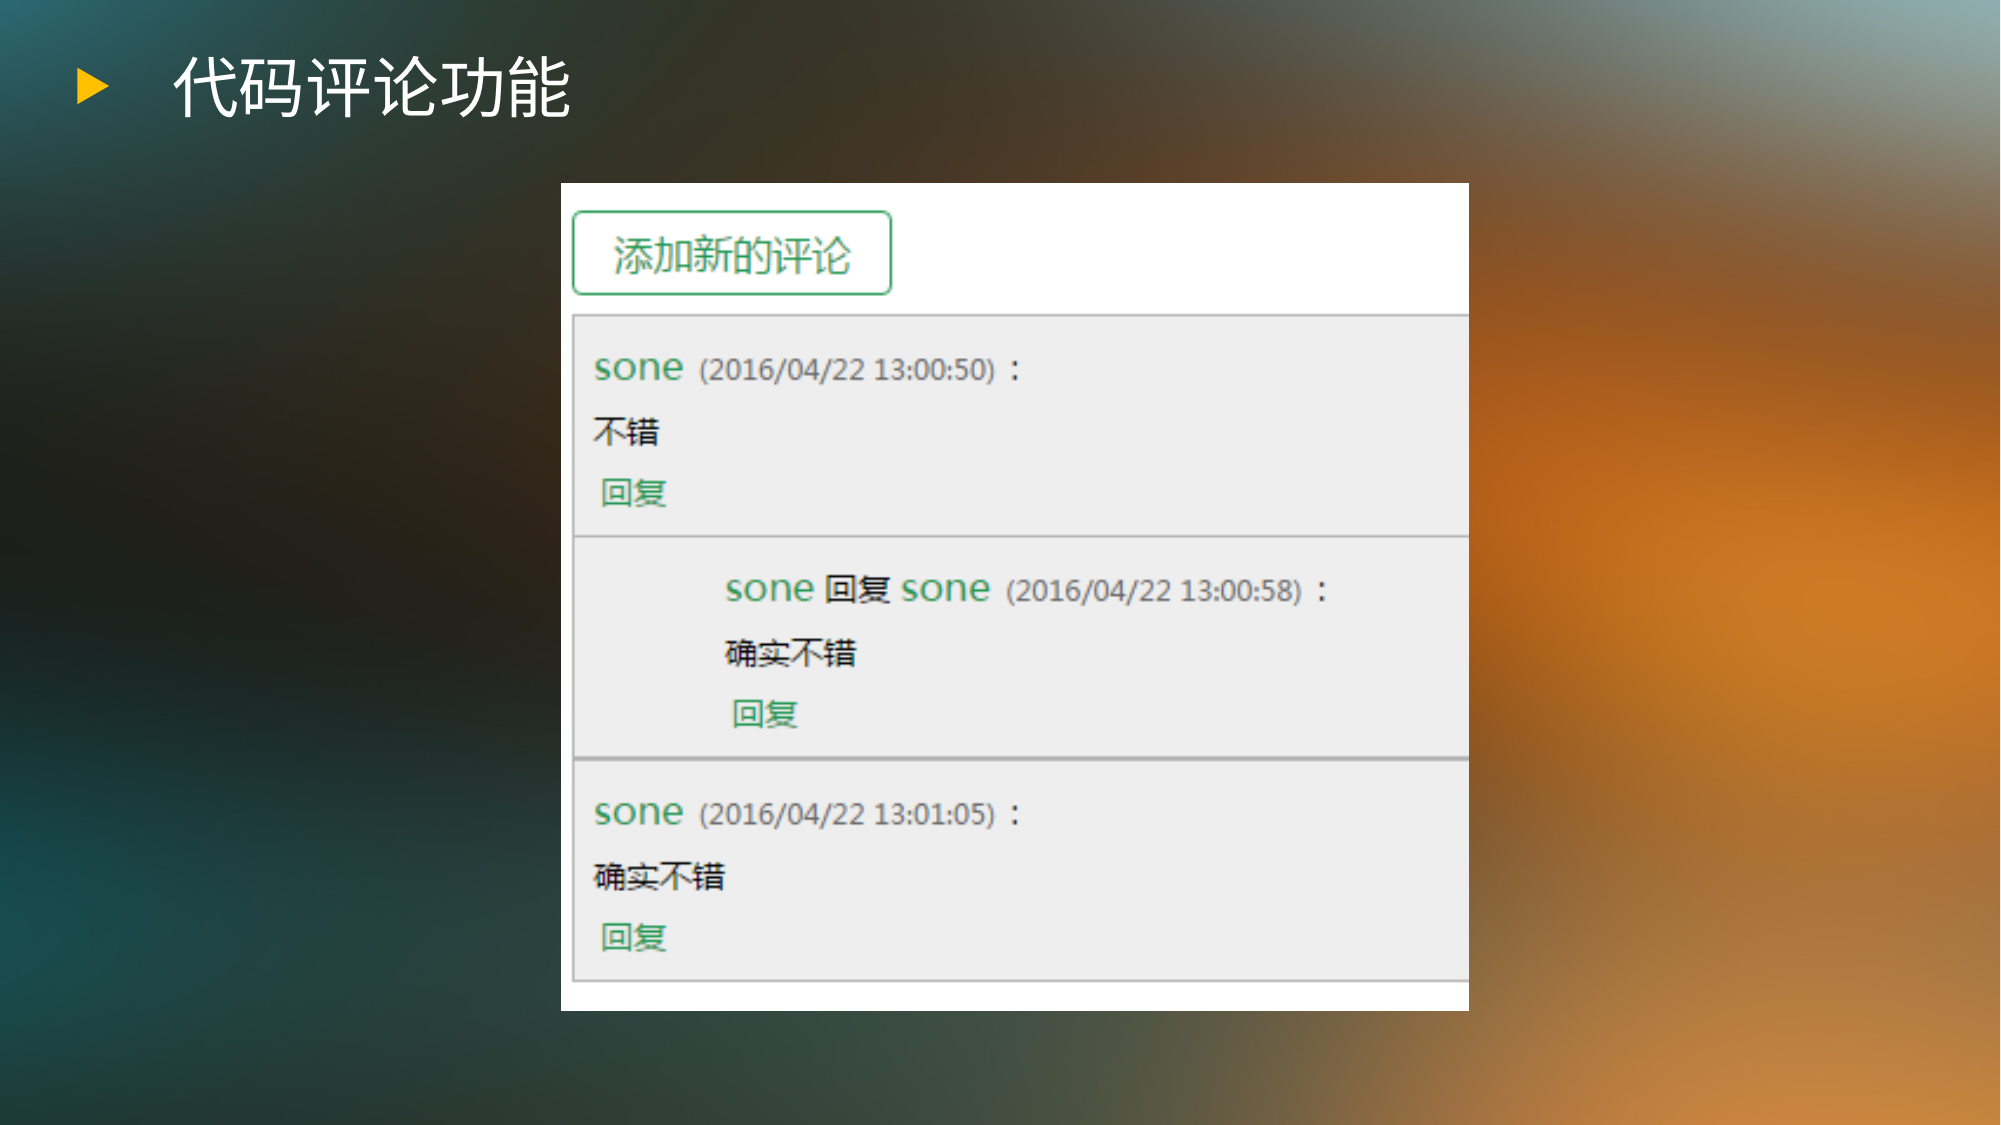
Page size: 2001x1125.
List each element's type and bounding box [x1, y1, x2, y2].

text_box [77, 37, 582, 139]
picture [0, 0, 2001, 1125]
